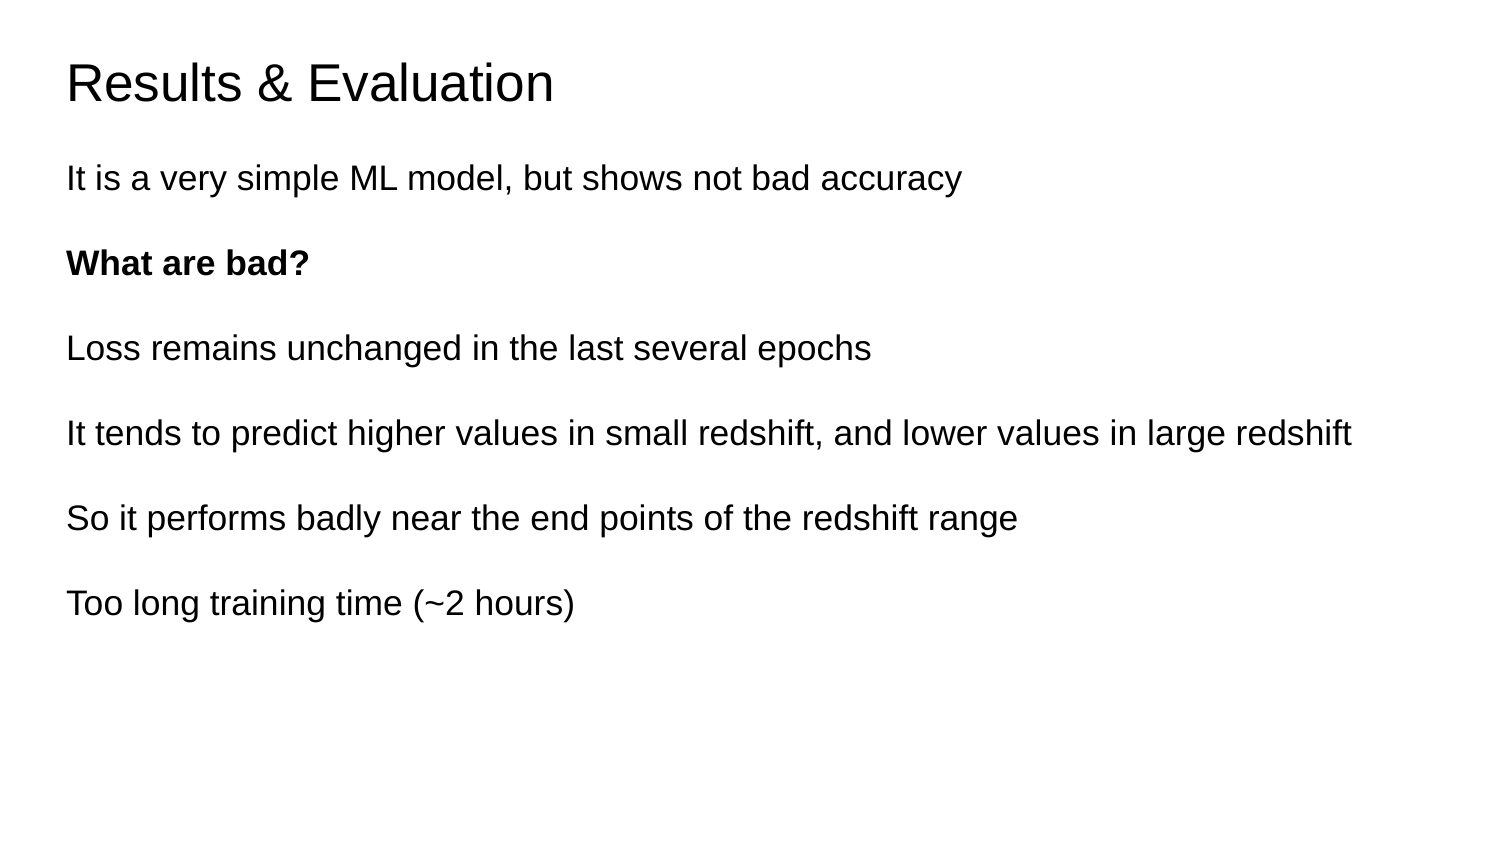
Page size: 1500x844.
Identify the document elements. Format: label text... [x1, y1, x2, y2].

title Results & Evaluation [51, 33, 1449, 128]
text_box It is a very simple ML model, but shows not bad accuracy What are bad? Loss remains unchanged in the last several epochs It tends to predict higher values in small redshift, and lower values in large redshift So it performs badly near the end points of the redshift range Too long training time (~2 hours) [51, 140, 1473, 716]
